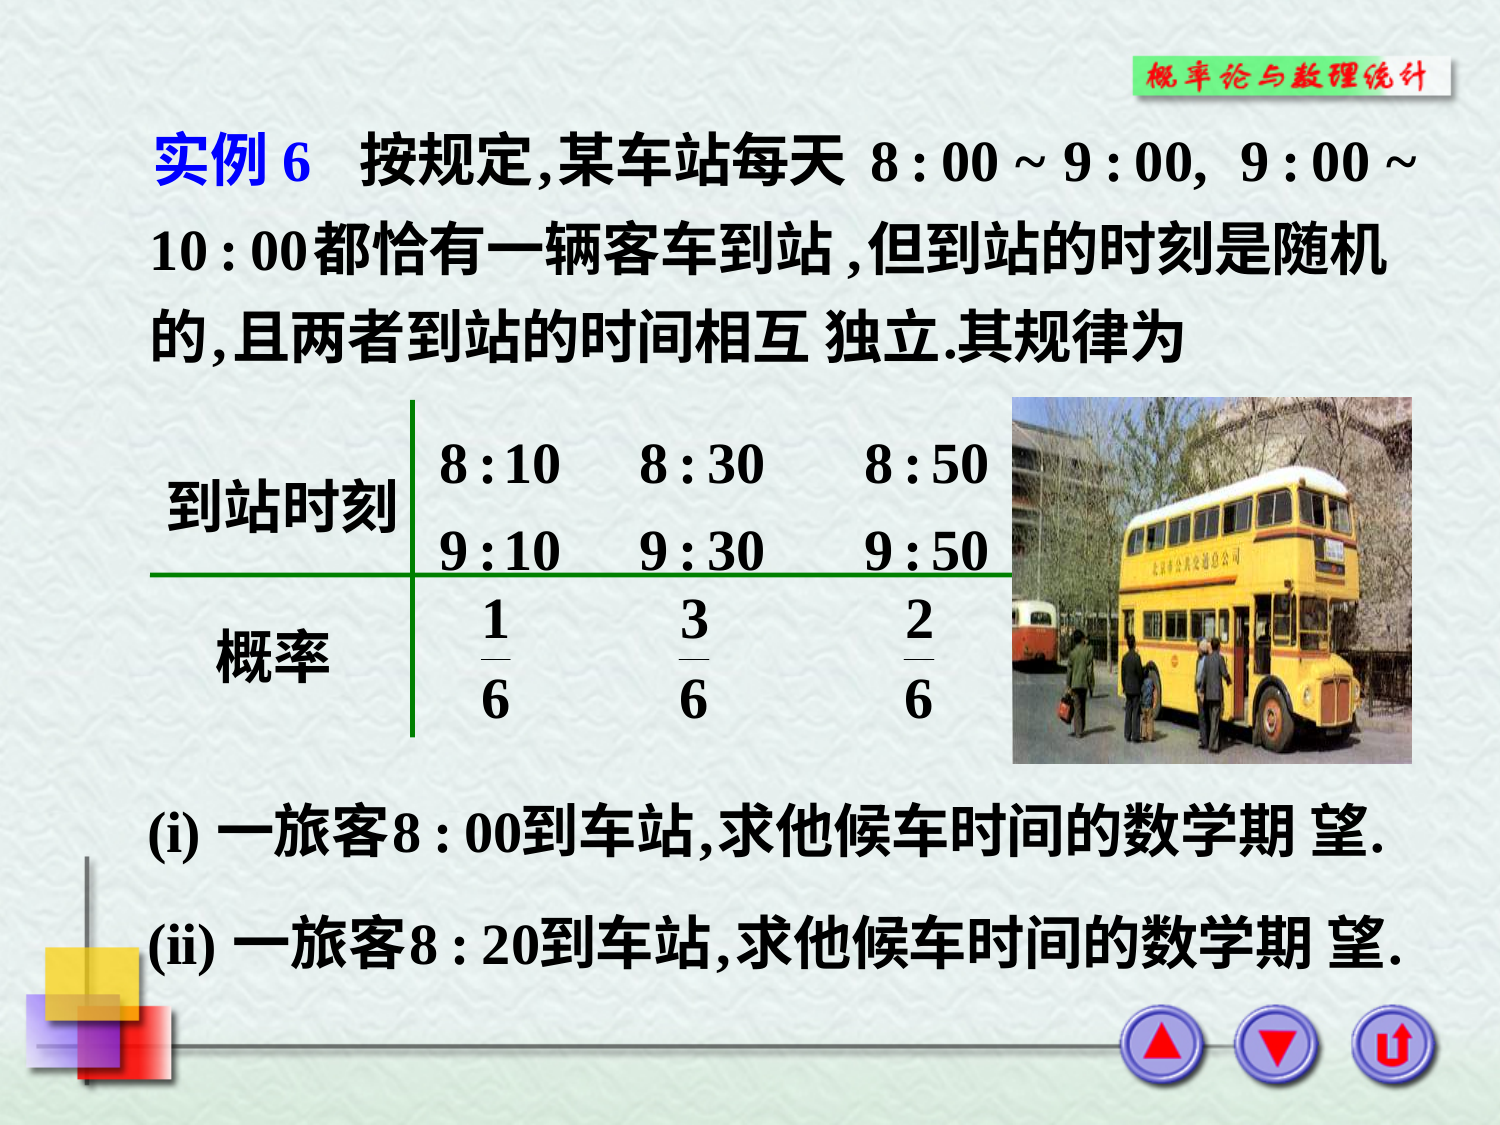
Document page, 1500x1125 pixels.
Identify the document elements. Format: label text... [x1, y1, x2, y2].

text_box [145, 912, 1405, 984]
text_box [149, 399, 1012, 738]
text_box 实例6 [137, 116, 350, 201]
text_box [150, 130, 1424, 377]
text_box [145, 799, 1388, 871]
picture [0, 0, 1500, 1125]
